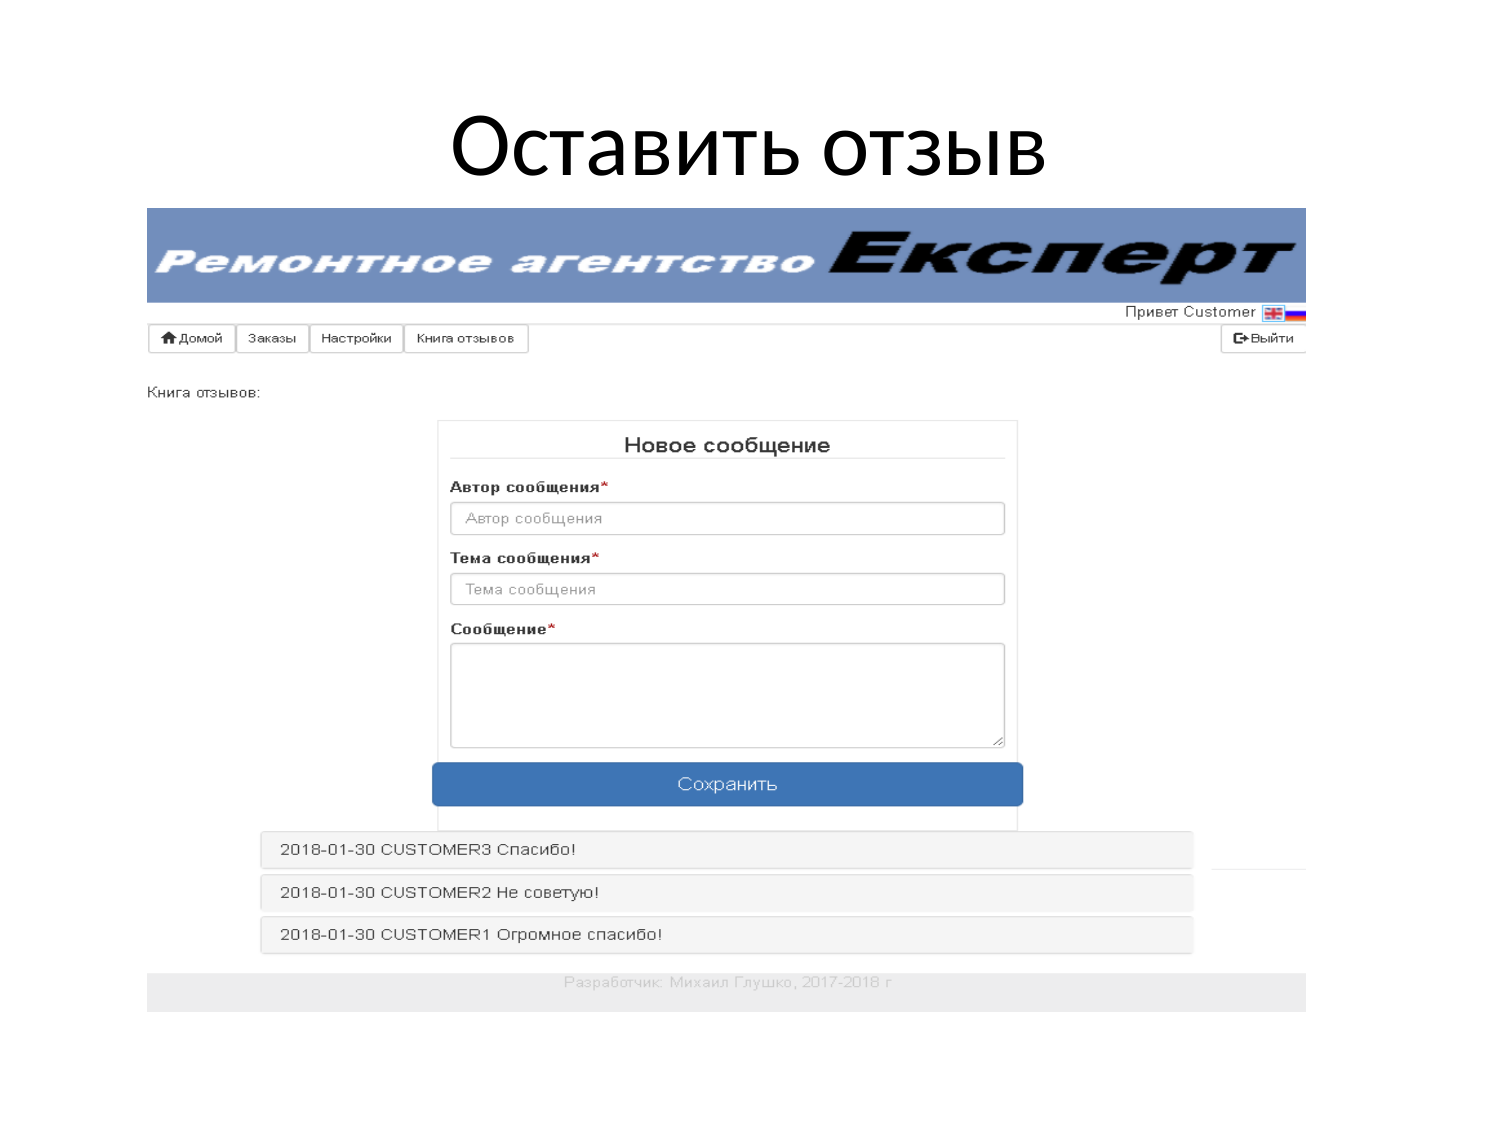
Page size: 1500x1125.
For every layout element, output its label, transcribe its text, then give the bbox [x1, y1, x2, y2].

picture [147, 207, 1306, 1012]
title Оставить отзыв [75, 45, 1425, 233]
